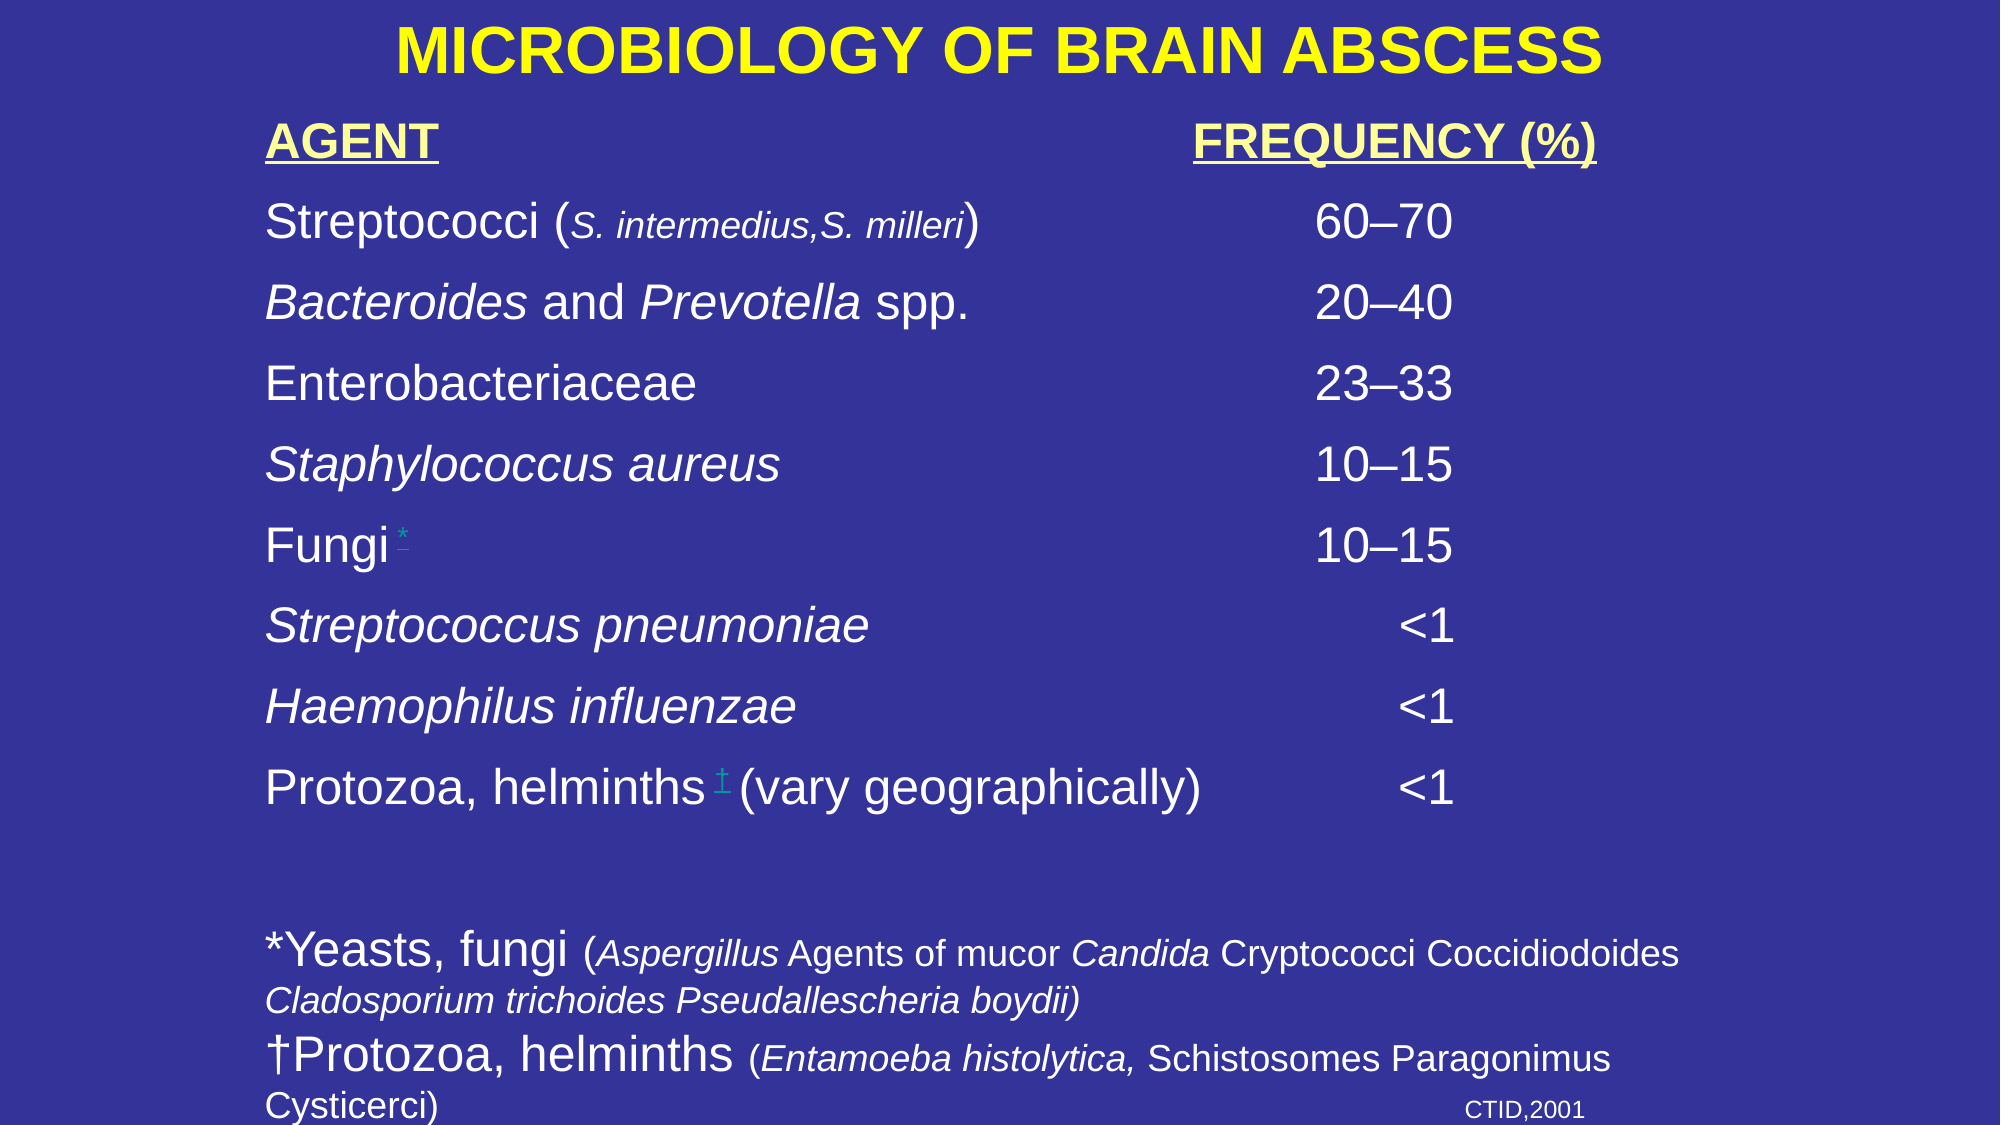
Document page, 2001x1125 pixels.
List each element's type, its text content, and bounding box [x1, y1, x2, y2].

text_box MICROBIOLOGY OF BRAIN ABSCESS AGENT FREQUENCY (%) Streptococci (S. intermedius,S. milleri) 60–70 Bacteroides and Prevotella spp. 20–40 Enterobacteriaceae 23–33 Staphylococcus aureus 10–15 Fungi * 10–15 Streptococcus pneumoniae <1 Haemophilus influenzae <1 Protozoa, helminths † (vary geographically) <1 *Yeasts, fungi (Aspergillus Agents of mucor Candida Cryptococci Coccidiodoides Cladosporium trichoides Pseudallescheria boydii) †Protozoa, helminths (Entamoeba histolytica, Schistosomes Paragonimus Cysticerci) CTID,2001 [249, 0, 1750, 1125]
